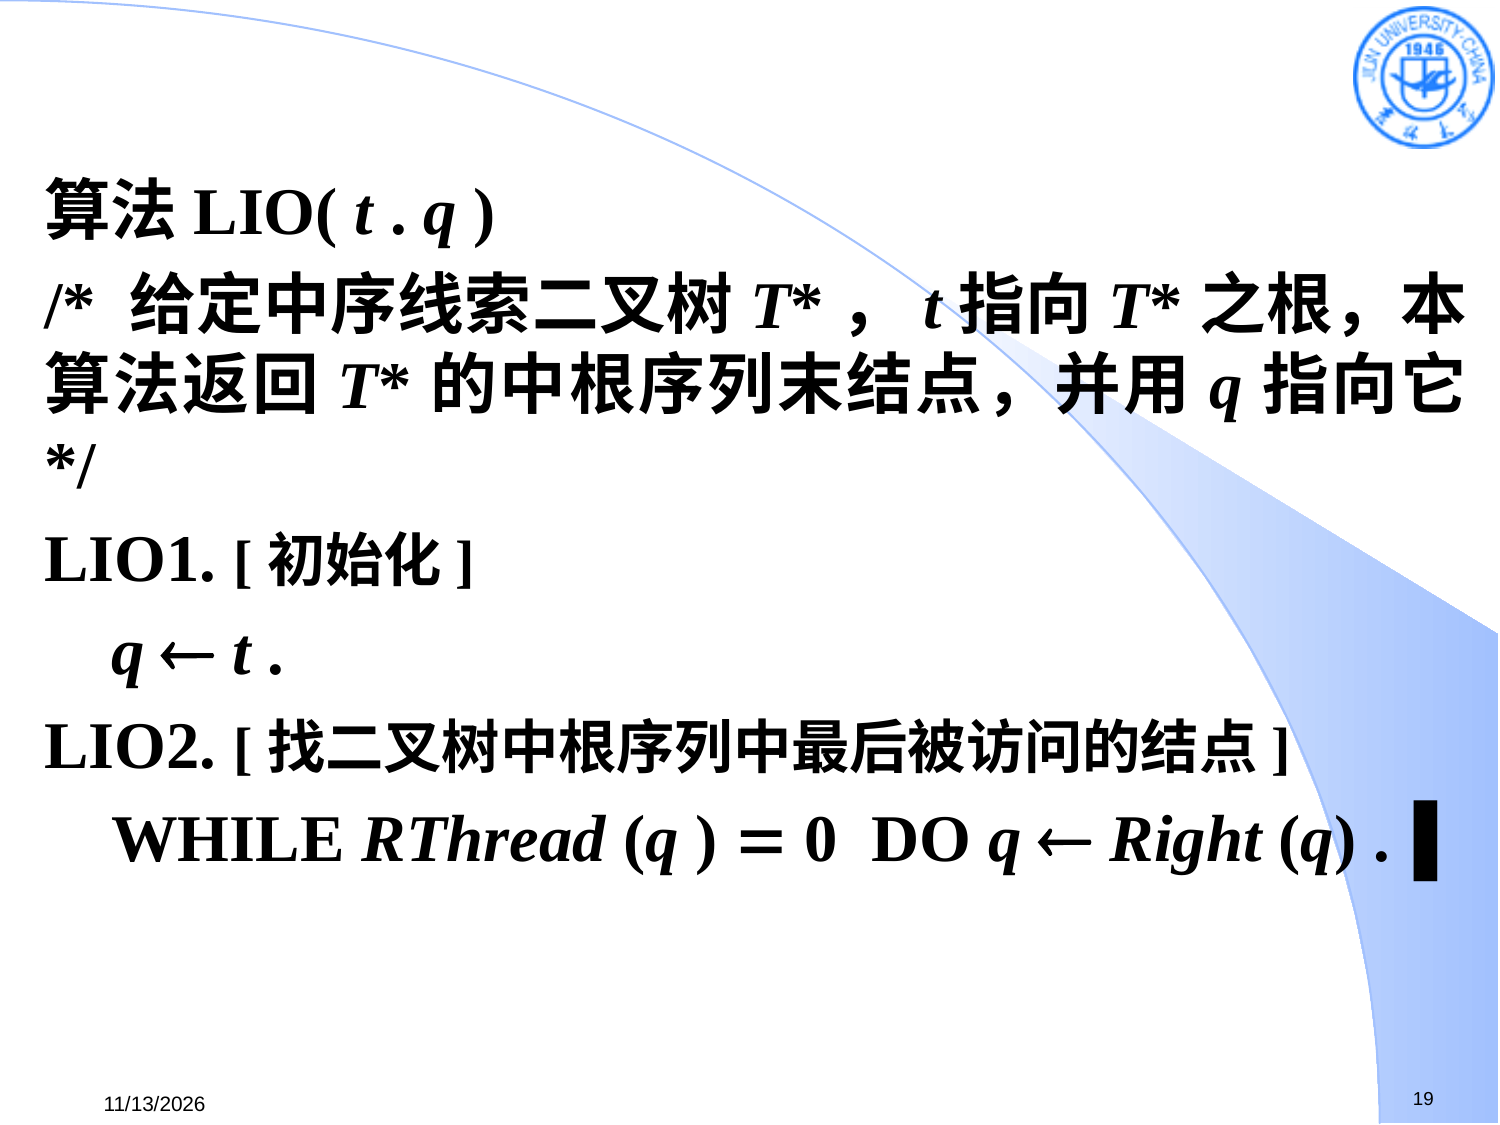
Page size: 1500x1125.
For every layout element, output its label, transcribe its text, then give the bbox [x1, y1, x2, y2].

text_box 算法LIO( t . q ) /* 给定中序线索二叉树T*，t指向T*之根，本算法返回T*的中根序列末结点，并用q指向它 */ LIO1. [初始化] q  t . LIO2. [找二叉树中根序列中最后被访问的结点] WHILE RThread (q )  0 DO q  Right (q) .▐ [29, 160, 1483, 882]
picture [1353, 6, 1495, 149]
